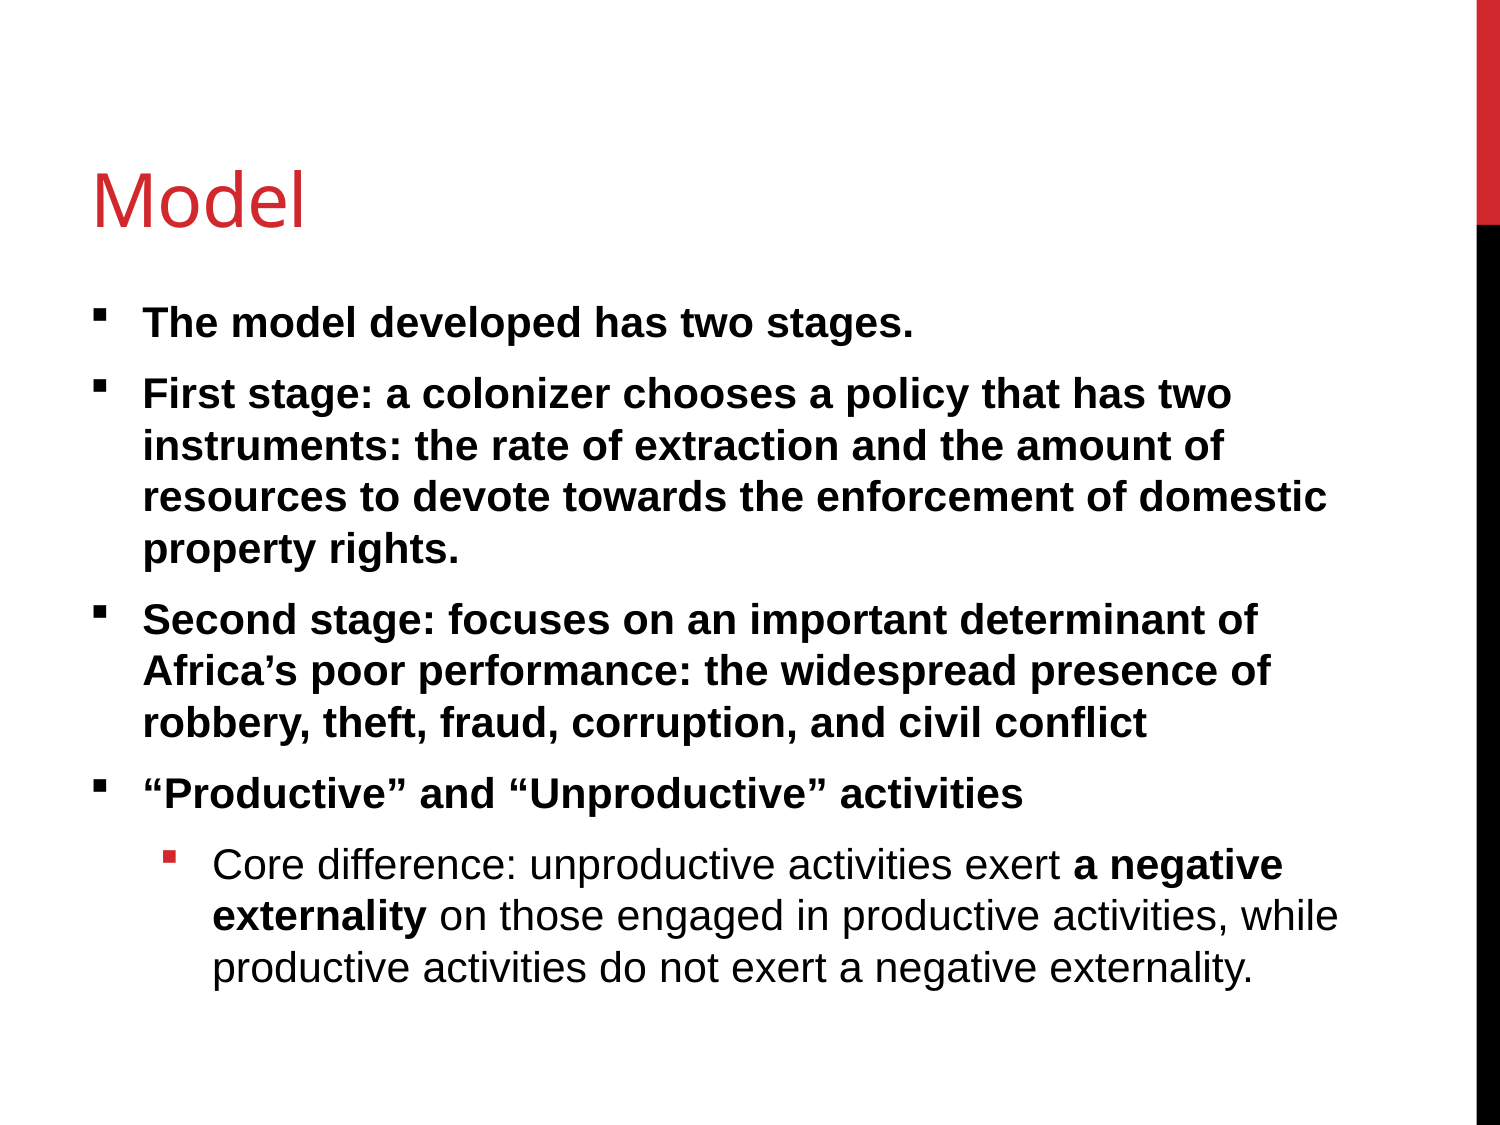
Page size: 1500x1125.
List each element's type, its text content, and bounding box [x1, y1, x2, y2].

list The model developed has two stages. First stage: a colonizer chooses a policy that has two instruments: the rate of extraction and the amount of resources to devote towards the enforcement of domestic property rights. Second stage: focuses on an important determinant of Africa’s poor performance: the widespread presence of robbery, theft, fraud, corruption, and civil conflict “Productive” and “Unproductive” activities Core difference: unproductive activities exert a negative externality on those engaged in productive activities, while productive activities do not exert a negative externality. [75, 287, 1407, 1005]
title Model [75, 25, 1025, 250]
